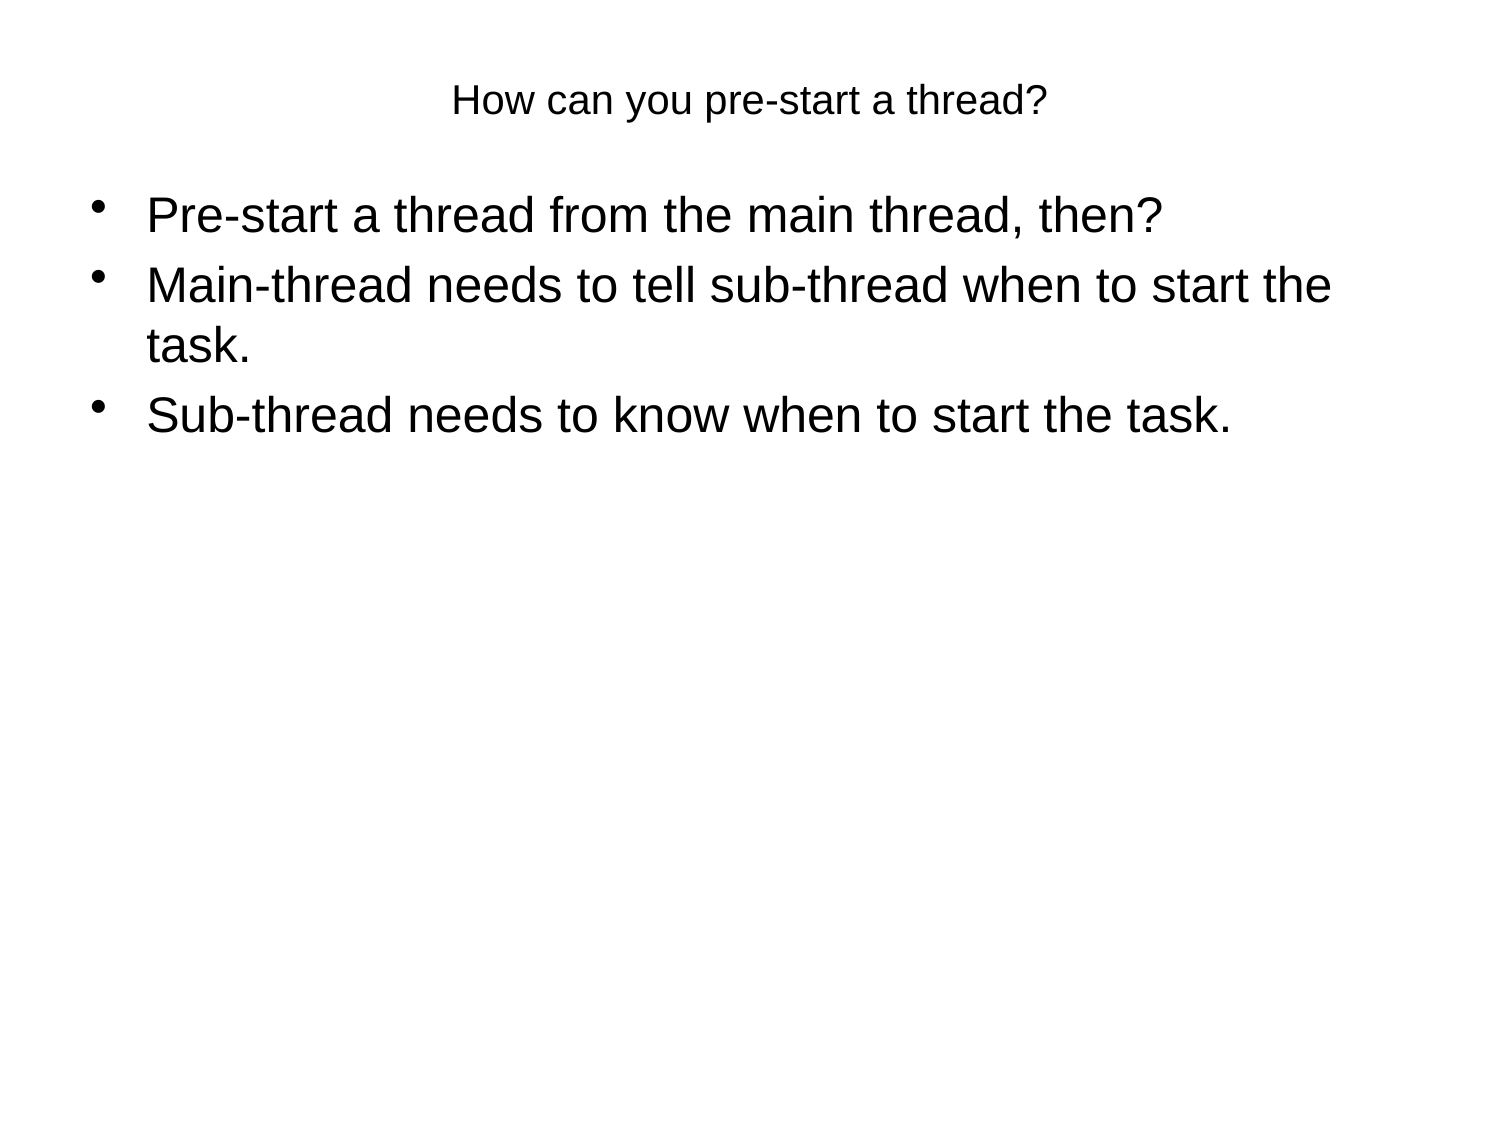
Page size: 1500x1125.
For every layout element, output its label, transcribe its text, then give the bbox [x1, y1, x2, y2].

title How can you pre-start a thread? [75, 45, 1425, 150]
list Pre-start a thread from the main thread, then? Main-thread needs to tell sub-thread when to start the task. Sub-thread needs to know when to start the task. [75, 174, 1425, 1005]
